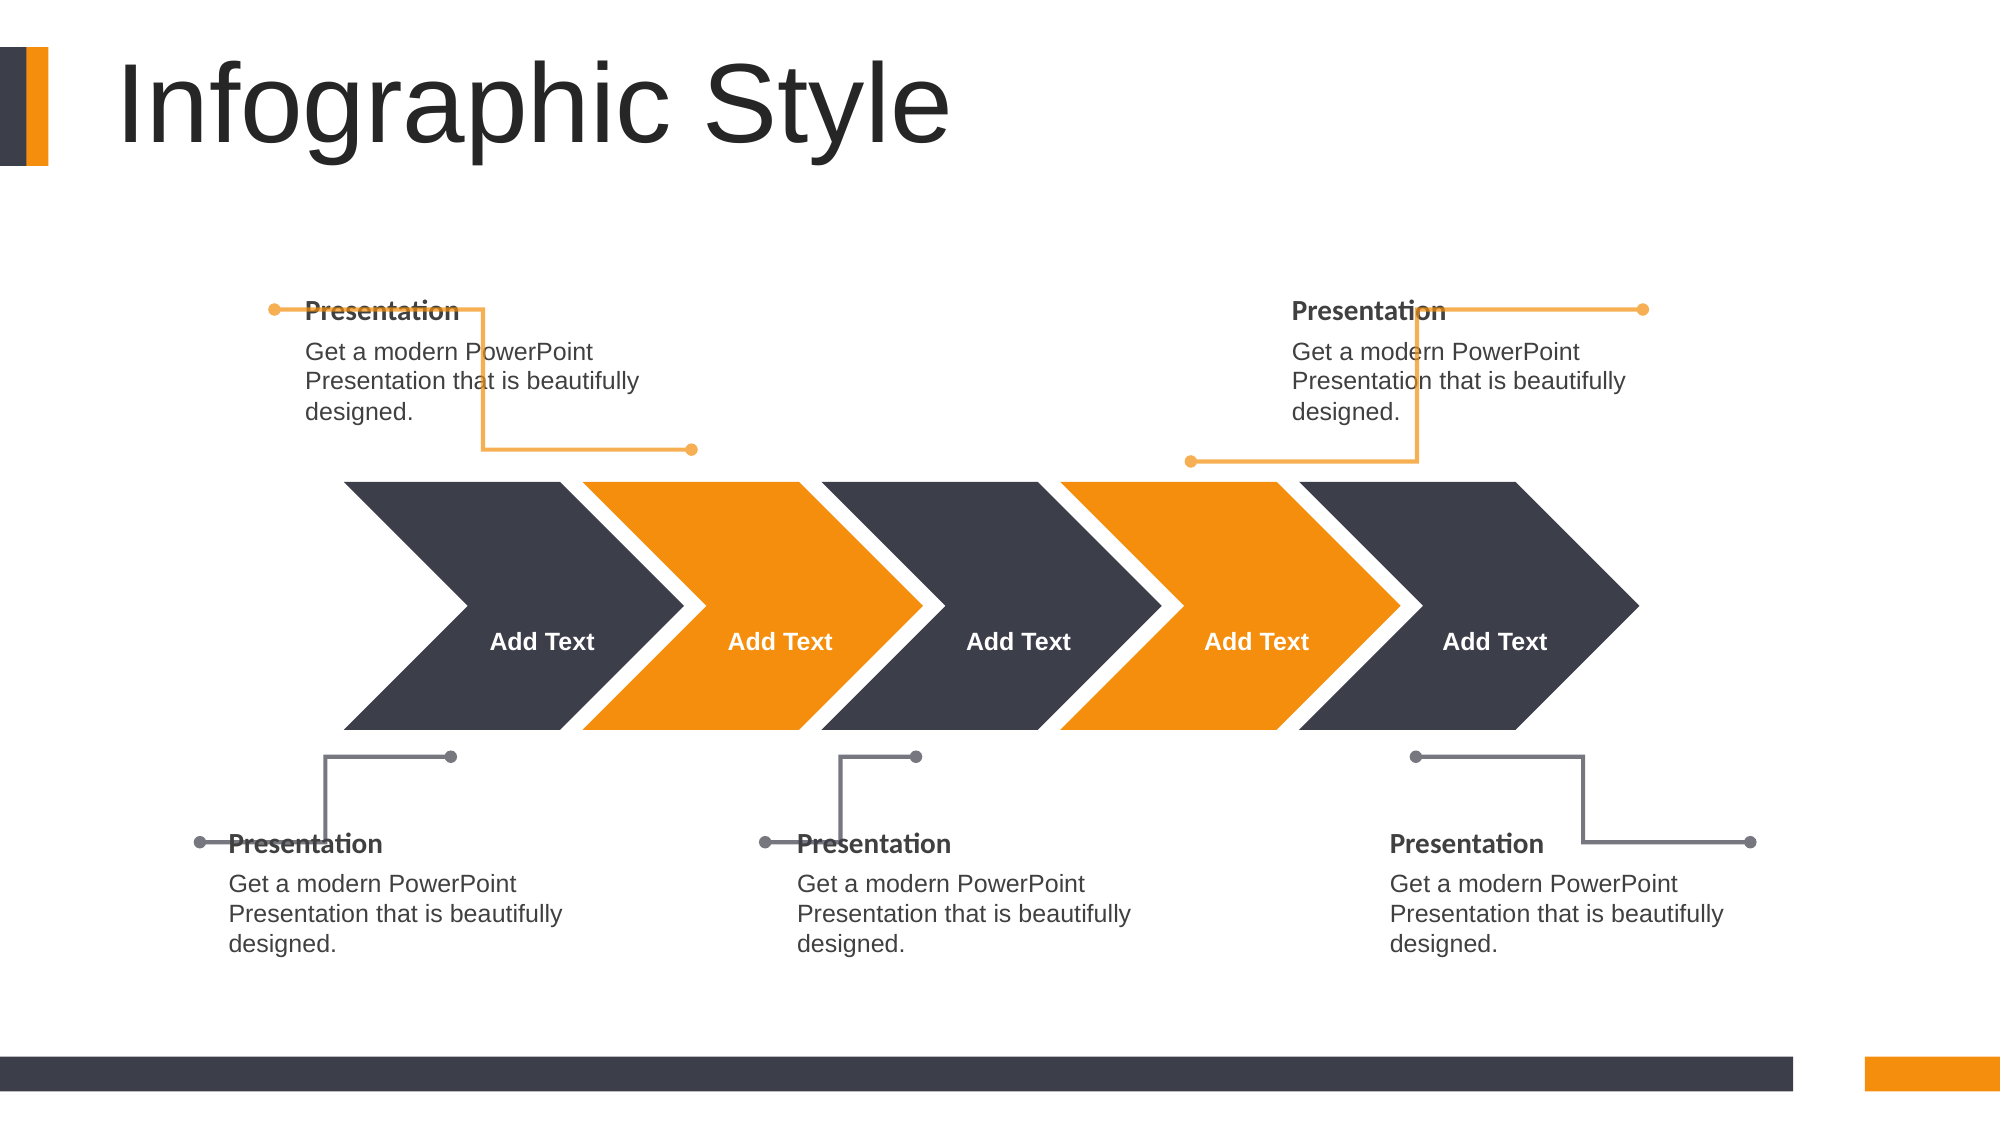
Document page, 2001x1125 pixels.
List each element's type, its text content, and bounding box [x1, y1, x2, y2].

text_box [1389, 816, 1726, 967]
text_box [305, 284, 641, 309]
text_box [274, 309, 692, 450]
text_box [343, 481, 1640, 730]
list Infographic Style [100, 47, 1952, 166]
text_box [199, 756, 451, 843]
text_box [1291, 284, 1628, 309]
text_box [765, 756, 916, 843]
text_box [1415, 756, 1751, 843]
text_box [1190, 309, 1643, 462]
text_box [796, 816, 1133, 967]
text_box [228, 816, 565, 967]
